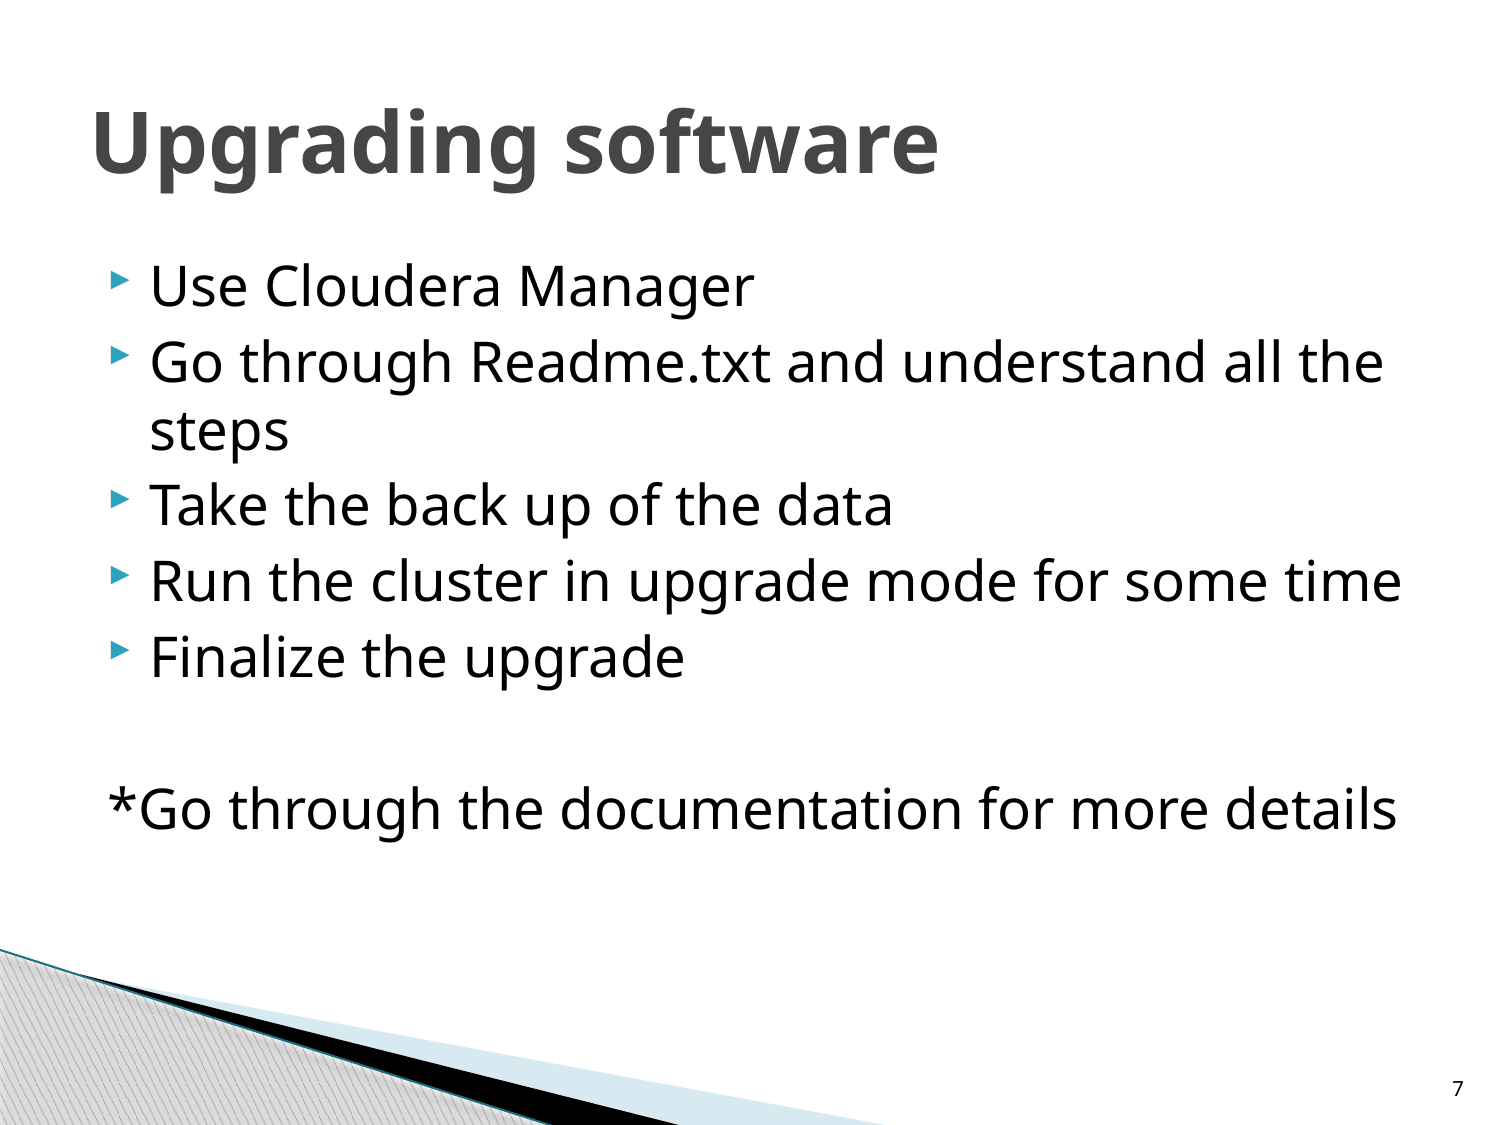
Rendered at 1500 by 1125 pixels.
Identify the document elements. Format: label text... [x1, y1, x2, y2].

list Use Cloudera Manager Go through Readme.txt and understand all the steps Take the back up of the data Run the cluster in upgrade mode for some time Finalize the upgrade *Go through the documentation for more details [75, 243, 1425, 986]
slide_number 7 [1418, 1051, 1479, 1112]
title Upgrading software [75, 45, 1425, 233]
